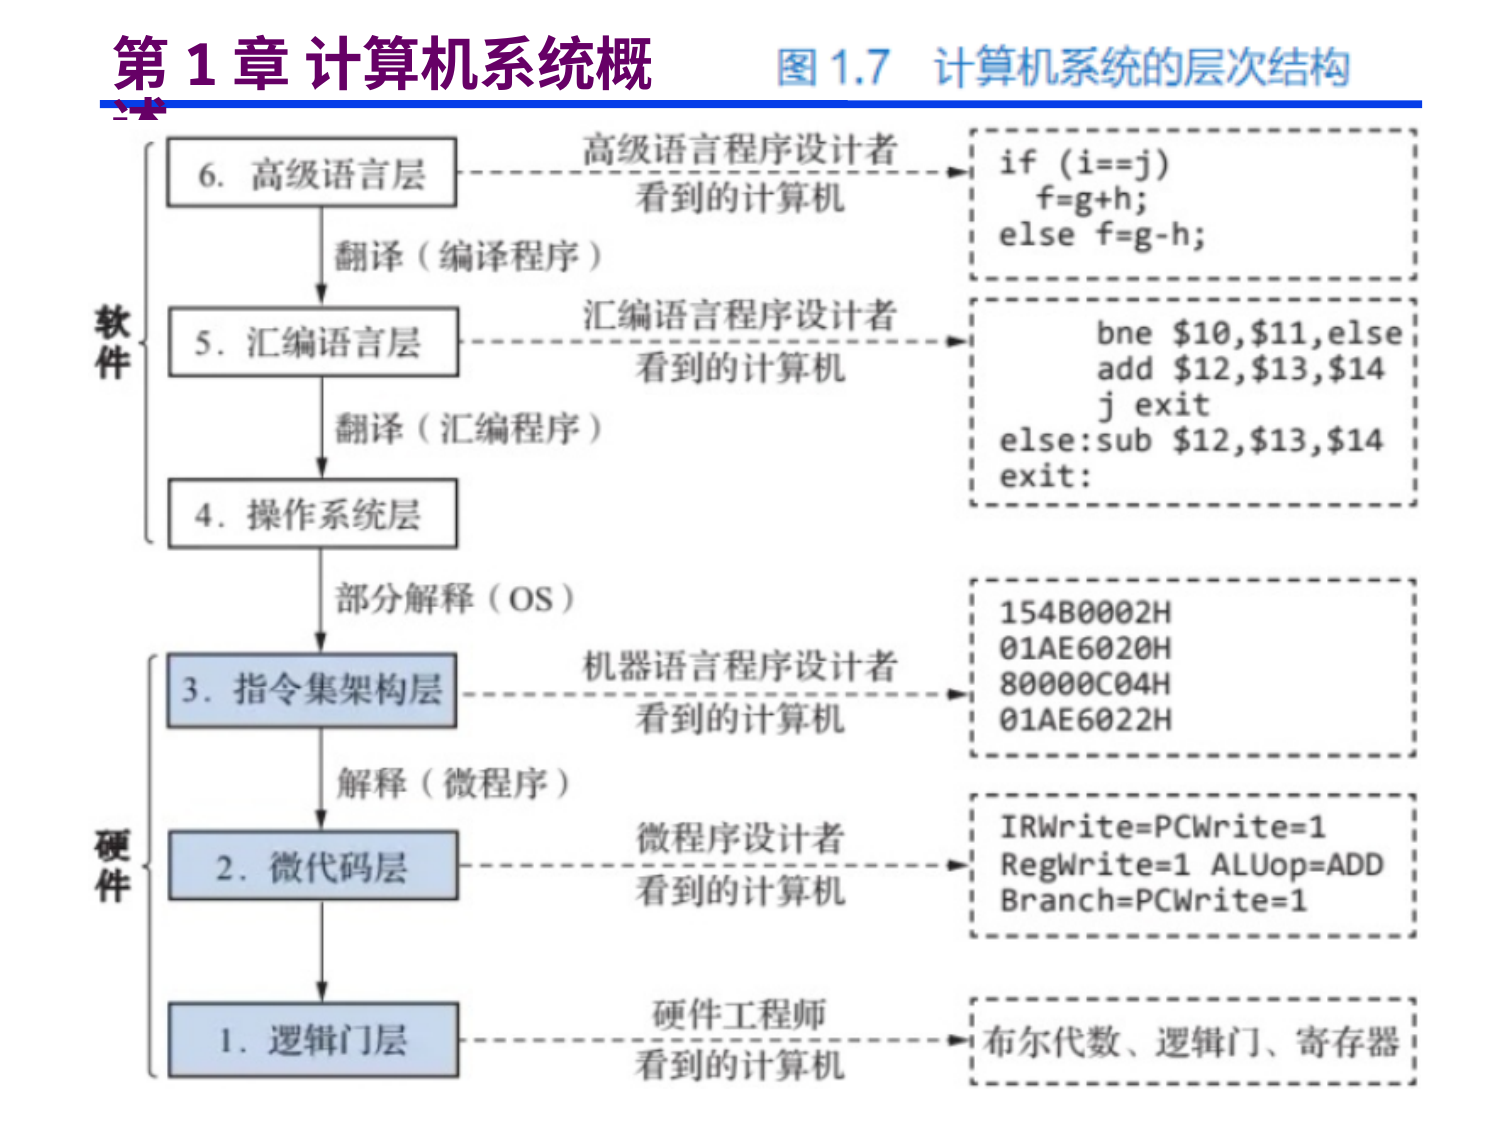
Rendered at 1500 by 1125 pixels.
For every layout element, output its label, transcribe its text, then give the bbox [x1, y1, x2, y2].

picture [761, 32, 1358, 94]
title 第1章 计算机系统概述 [100, 32, 710, 118]
picture [88, 120, 1421, 1089]
